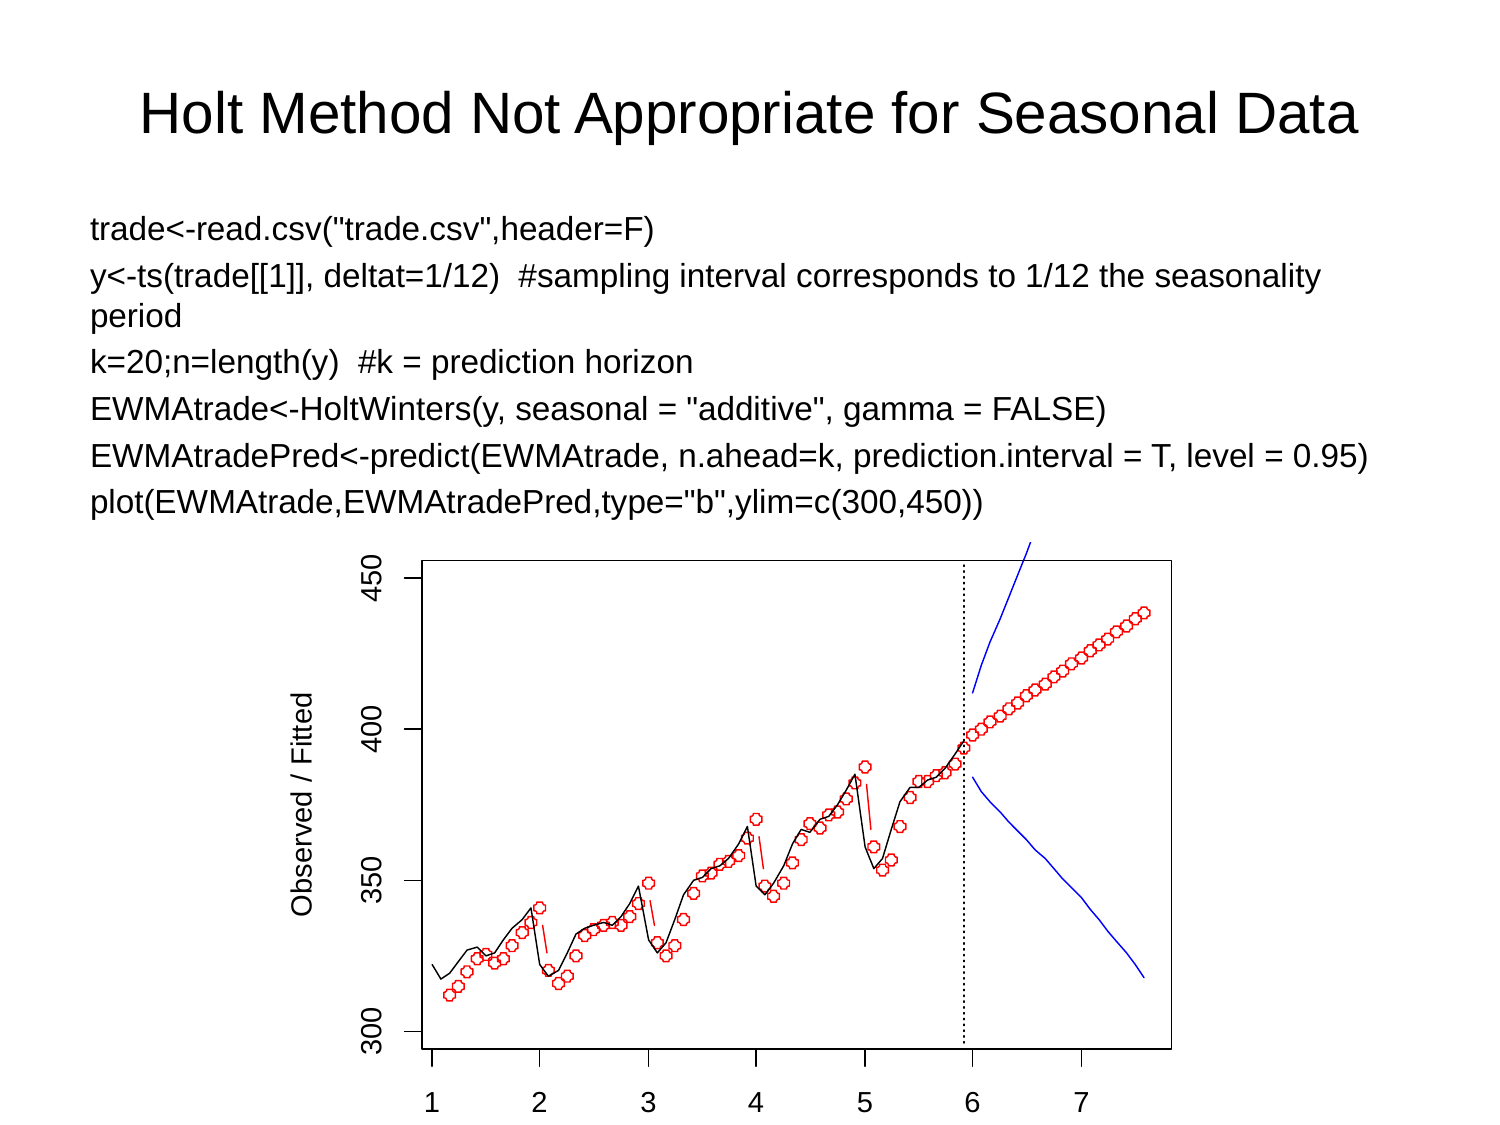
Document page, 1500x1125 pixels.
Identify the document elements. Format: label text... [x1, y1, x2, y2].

list trade<-read.csv("trade.csv",header=F) y<-ts(trade[[1]], deltat=1/12) #sampling interval corresponds to 1/12 the seasonality period k=20;n=length(y) #k = prediction horizon EWMAtrade<-HoltWinters(y, seasonal = "additive", gamma = FALSE) EWMAtradePred<-predict(EWMAtrade, n.ahead=k, prediction.interval = T, level = 0.95) plot(EWMAtrade,EWMAtradePred,type="b",ylim=c(300,450)) [74, 199, 1426, 1051]
title Holt Method Not Appropriate for Seasonal Data [74, 44, 1426, 176]
picture [279, 541, 1188, 1125]
